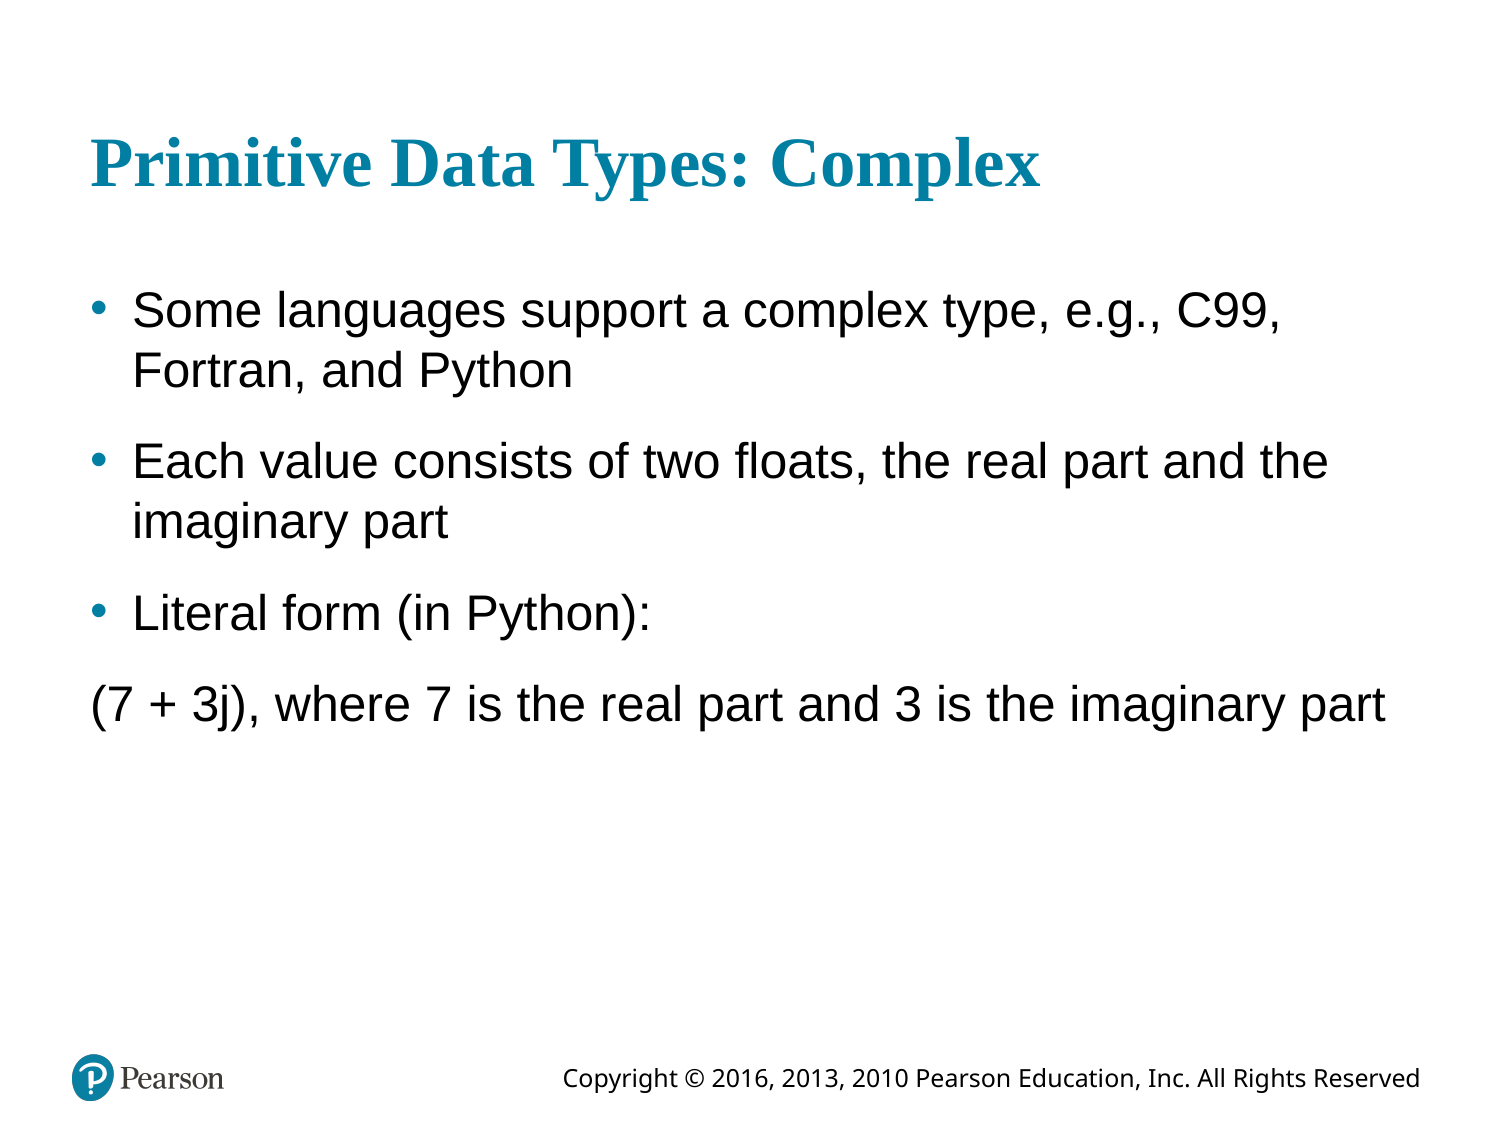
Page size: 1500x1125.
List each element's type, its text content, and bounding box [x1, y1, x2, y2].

title Primitive Data Types: Complex [75, 35, 1425, 216]
picture [72, 1054, 88, 1070]
picture [98, 1054, 224, 1101]
list Some languages support a complex type, e.g., C99, Fortran, and Python Each value consists of two floats, the real part and the imaginary part Literal form (in Python): (7 + 3j), where 7 is the real part and 3 is the imaginary part [75, 262, 1425, 1005]
picture [72, 1087, 83, 1101]
picture [80, 1063, 106, 1088]
